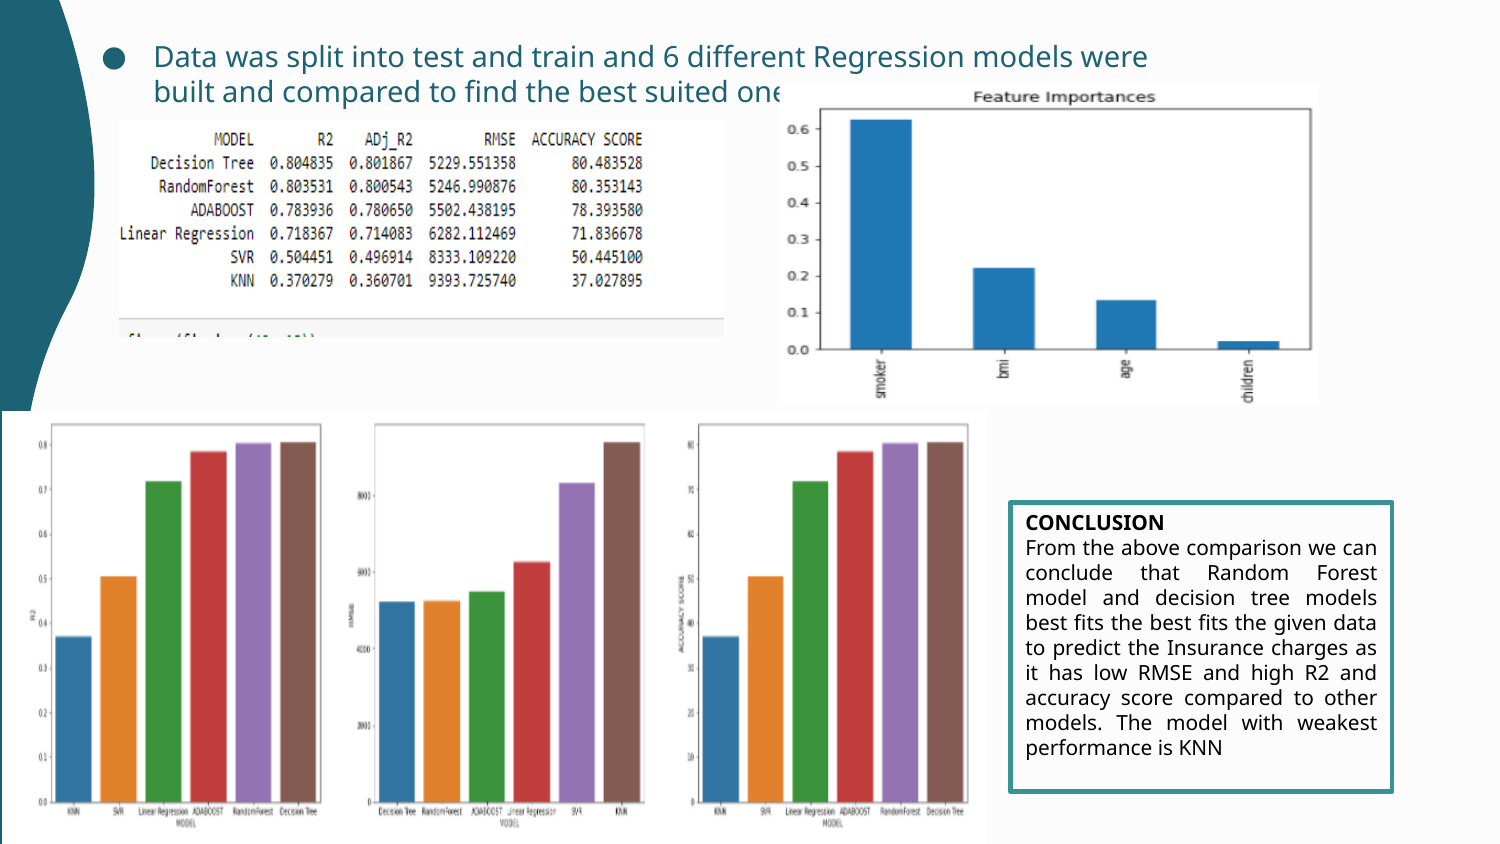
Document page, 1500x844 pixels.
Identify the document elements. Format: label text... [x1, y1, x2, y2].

list Data was split into test and train and 6 different Regression models were built and compared to find the best suited one. [990, 412, 1221, 537]
text_box CONCLUSION From the above comparison we can conclude that Random Forest model and decision tree models best fits the best fits the given data to predict the Insurance charges as it has low RMSE and high R2 and accuracy score compared to other models. The model with weakest performance is KNN [1010, 502, 1393, 792]
picture [119, 119, 724, 337]
picture [2, 411, 987, 844]
picture [779, 83, 1319, 404]
list Data was split into test and train and 6 different Regression models were built and compared to find the best suited one. [63, 23, 1221, 409]
